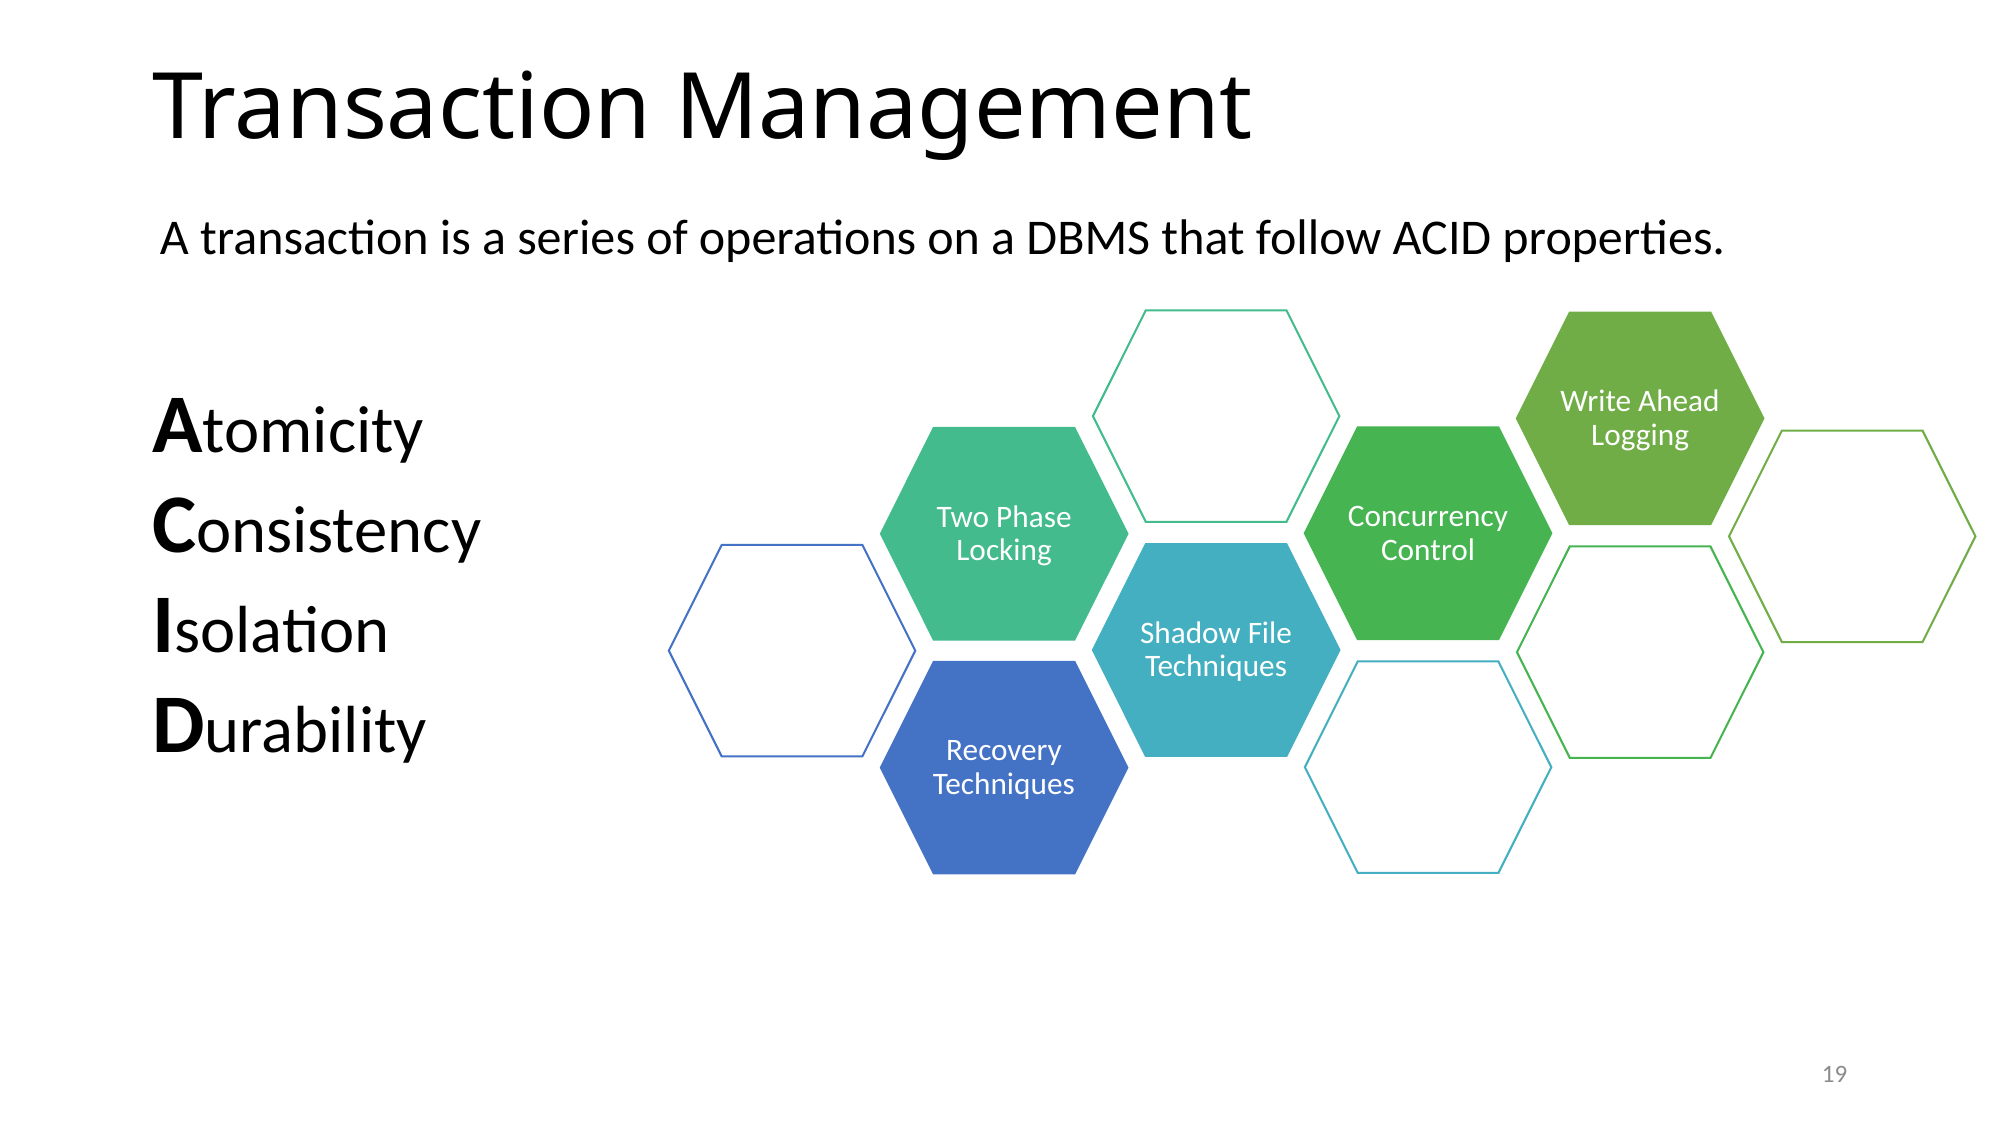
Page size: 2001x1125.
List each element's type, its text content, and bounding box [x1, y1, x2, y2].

slide_number 19 [1412, 1042, 1863, 1103]
text_box [1091, 309, 1341, 523]
text_box [1727, 429, 1977, 644]
text_box [667, 543, 917, 758]
text_box Write Ahead Logging [1515, 311, 1765, 526]
title Transaction Management [137, 0, 1863, 218]
text_box Two Phase Locking [879, 426, 1129, 641]
text_box Recovery Techniques [879, 660, 1129, 875]
text_box Concurrency Control [1303, 426, 1553, 641]
text_box Shadow File Techniques [1091, 543, 1341, 757]
text_box Atomicity Consistency Isolation Durability [137, 361, 578, 777]
text_box [1515, 545, 1765, 759]
text_box A transaction is a series of operations on a DBMS that follow ACID properties. [145, 197, 1741, 272]
text_box [1303, 660, 1553, 874]
